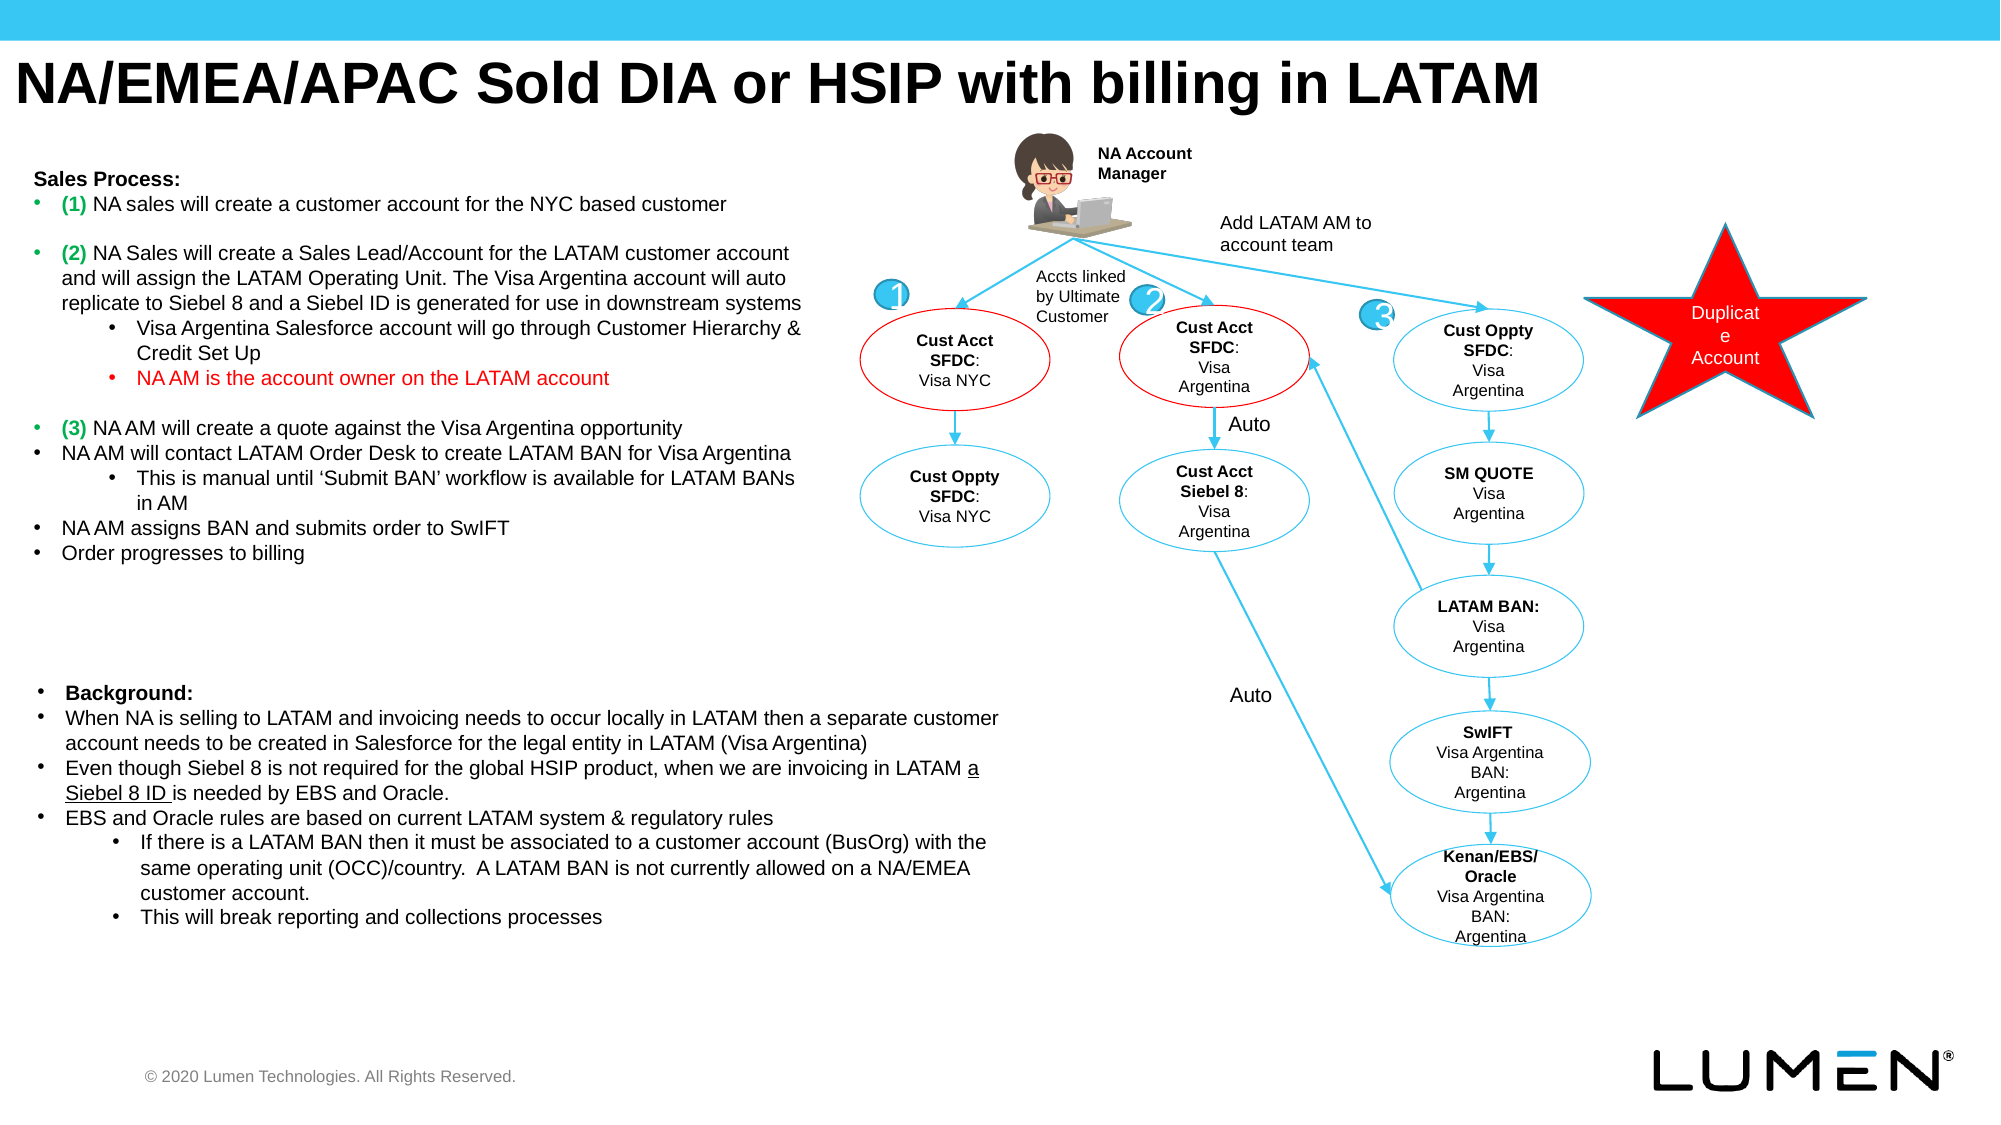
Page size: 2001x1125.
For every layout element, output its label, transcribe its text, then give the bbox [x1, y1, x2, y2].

text_box Cust Acct SFDC: Visa Argentina [1119, 309, 1310, 408]
text_box Auto [1213, 403, 1309, 444]
text_box Sales Process: (1) NA sales will create a customer account for the NYC based customer (2) NA Sales will create a Sales Lead/Account for the LATAM customer account and will assign the LATAM Operating Unit. The Visa Argentina account will auto replicate to Siebel 8 and a Siebel ID is generated for use in downstream systems Visa Argentina Salesforce account will go through Customer Hierarchy & Credit Set Up NA AM is the account owner on the LATAM account (3) NA AM will create a quote against the Visa Argentina opportunity NA AM will contact LATAM Order Desk to create LATAM BAN for Visa Argentina This is manual until ‘Submit BAN’ workflow is available for LATAM BANs in AM NA AM assigns BAN and submits order to SwIFT Order progresses to billing [18, 157, 821, 573]
text_box NA Account Manager [1133, 136, 1237, 191]
text_box Cust Acct SFDC: Visa NYC [859, 307, 1051, 412]
text_box Cust Oppty SFDC: Visa Argentina [1393, 308, 1584, 412]
text_box Cust Acct Siebel 8: Visa Argentina [1119, 448, 1309, 553]
text_box 3 [1358, 309, 1395, 331]
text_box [1214, 551, 1391, 896]
text_box SM QUOTE Visa Argentina [1422, 441, 1585, 545]
text_box Cust Oppty SFDC: Visa NYC [859, 444, 1051, 548]
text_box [955, 238, 1073, 309]
text_box Kenan/EBS/ Oracle Visa Argentina BAN: Argentina [1390, 843, 1592, 948]
text_box Accts linked by Ultimate Customer [1021, 309, 1157, 334]
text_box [1073, 238, 1489, 309]
text_box SwIFT Visa Argentina BAN: Argentina [1391, 710, 1592, 814]
picture [1627, 1023, 1979, 1117]
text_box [1309, 356, 1422, 591]
title NA/EMEA/APAC Sold DIA or HSIP with billing in LATAM [0, 53, 1800, 118]
text_box 1 [873, 278, 910, 311]
text_box LATAM BAN: Visa Argentina [1393, 574, 1585, 678]
text_box Duplicate Account [1583, 221, 1868, 420]
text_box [1073, 238, 1215, 306]
picture [1014, 133, 1133, 238]
text_box Add LATAM AM to account team [1205, 203, 1404, 238]
text_box Background: When NA is selling to LATAM and invoicing needs to occur locally in LATAM then a separate customer account needs to be created in Salesforce for the legal entity in LATAM (Visa Argentina) Even though Siebel 8 is not required for the global HSIP product, when we are invoicing in LATAM a Siebel 8 ID is needed by EBS and Oracle. EBS and Oracle rules are based on current LATAM system & regulatory rules If there is a LATAM BAN then it must be associated to a customer account (BusOrg) with the same operating unit (OCC)/country. A LATAM BAN is not currently allowed on a NA/EMEA customer account. This will break reporting and collections processes [22, 671, 1033, 937]
